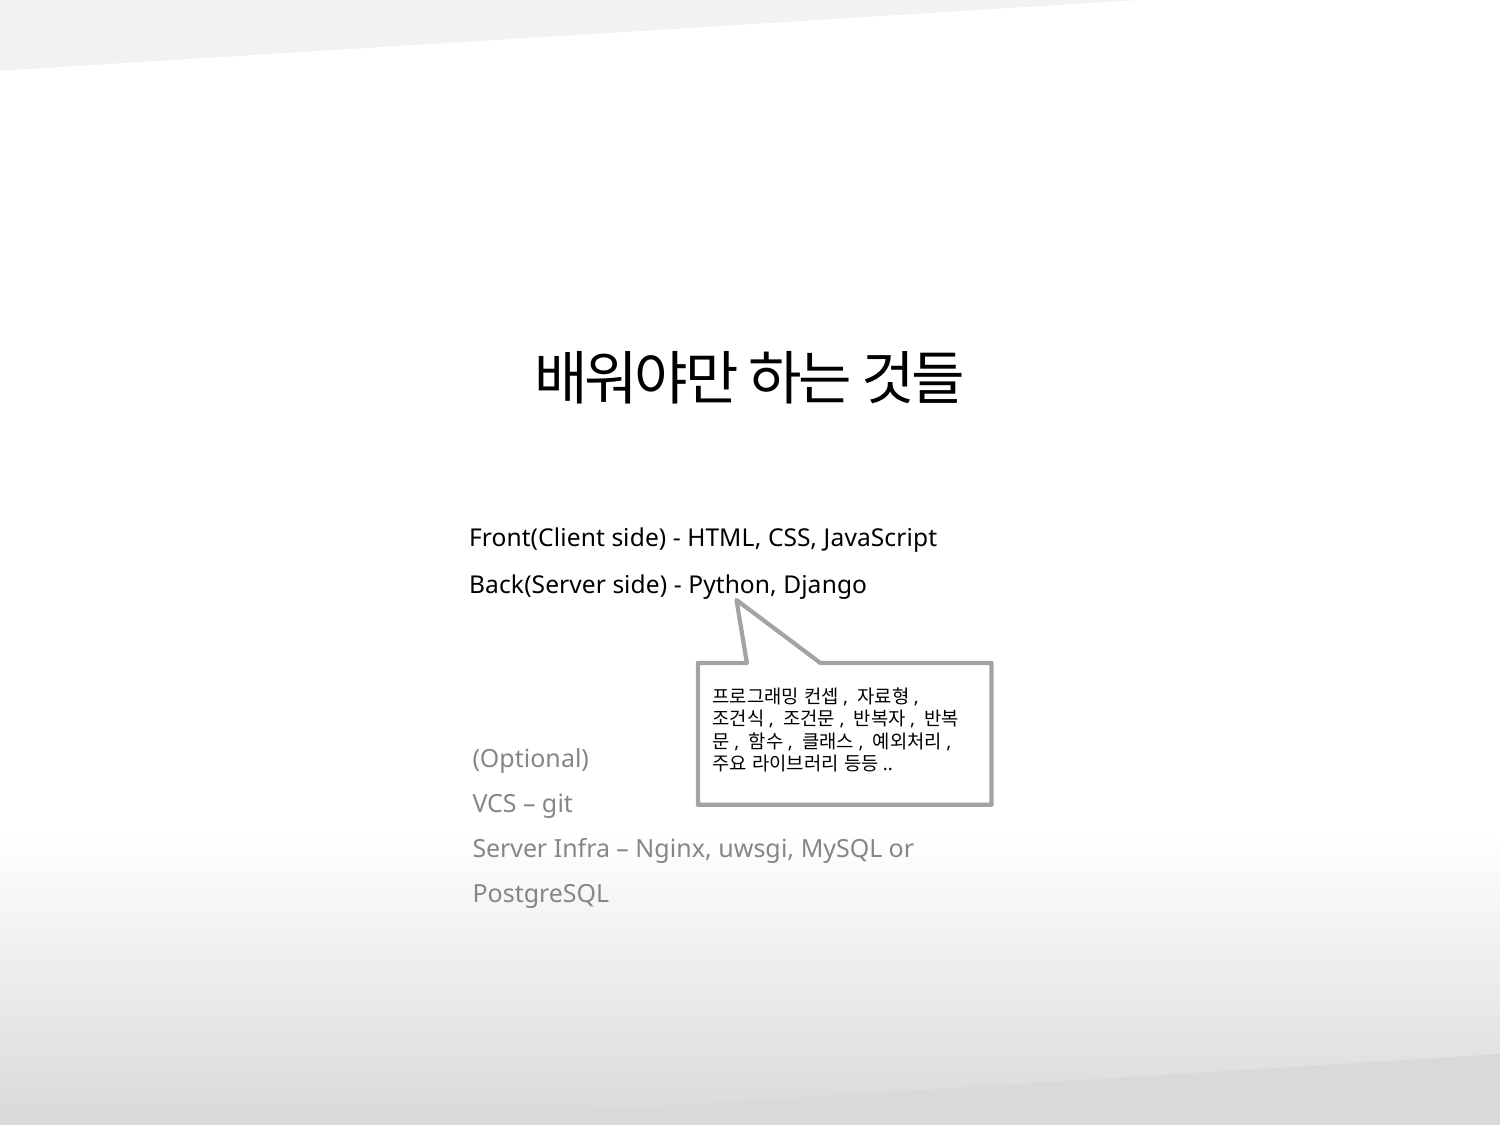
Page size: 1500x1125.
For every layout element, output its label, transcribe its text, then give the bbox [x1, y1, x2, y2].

text_box (Optional) VCS – git Server Infra – Nginx, uwsgi, MySQL or PostgreSQL [457, 720, 1057, 915]
title 배워야만 하는 것들 [386, 333, 1114, 419]
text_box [697, 662, 992, 805]
text_box Front(Client side) - HTML, CSS, JavaScript Back(Server side) - Python, Django [457, 519, 1043, 605]
